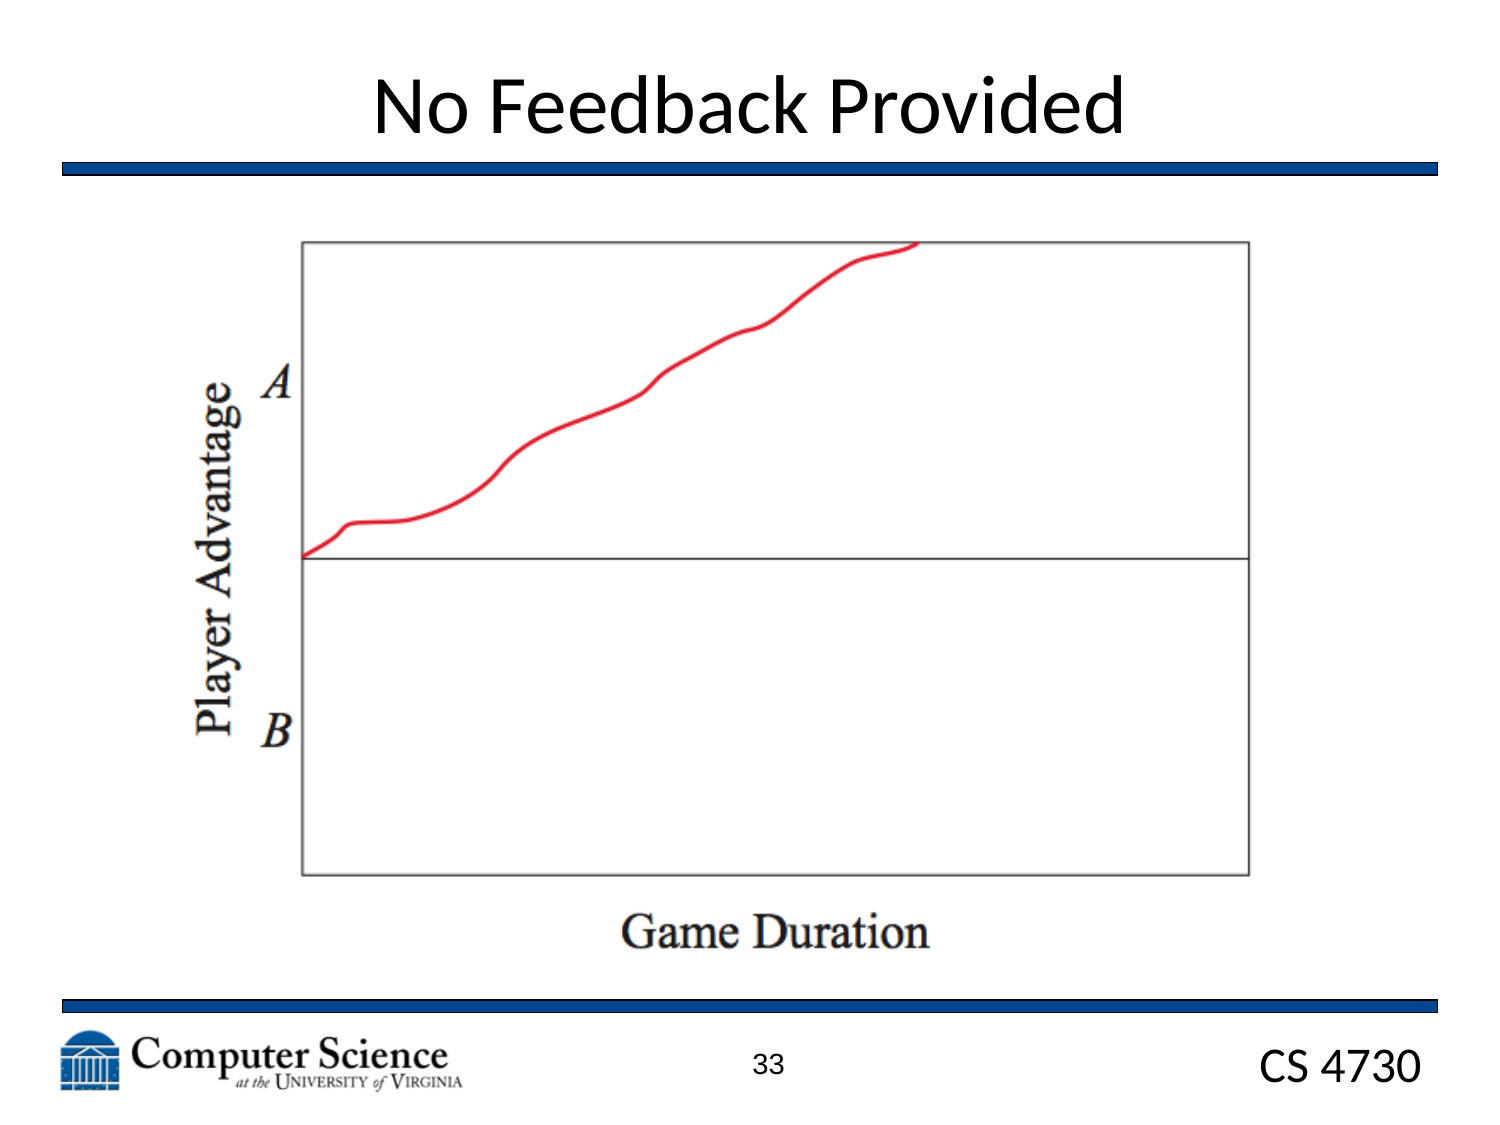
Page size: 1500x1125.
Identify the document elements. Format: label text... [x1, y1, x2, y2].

picture [149, 199, 1313, 979]
picture [50, 1024, 472, 1101]
footer 33 [512, 1037, 1026, 1088]
title No Feedback Provided [62, 49, 1438, 151]
